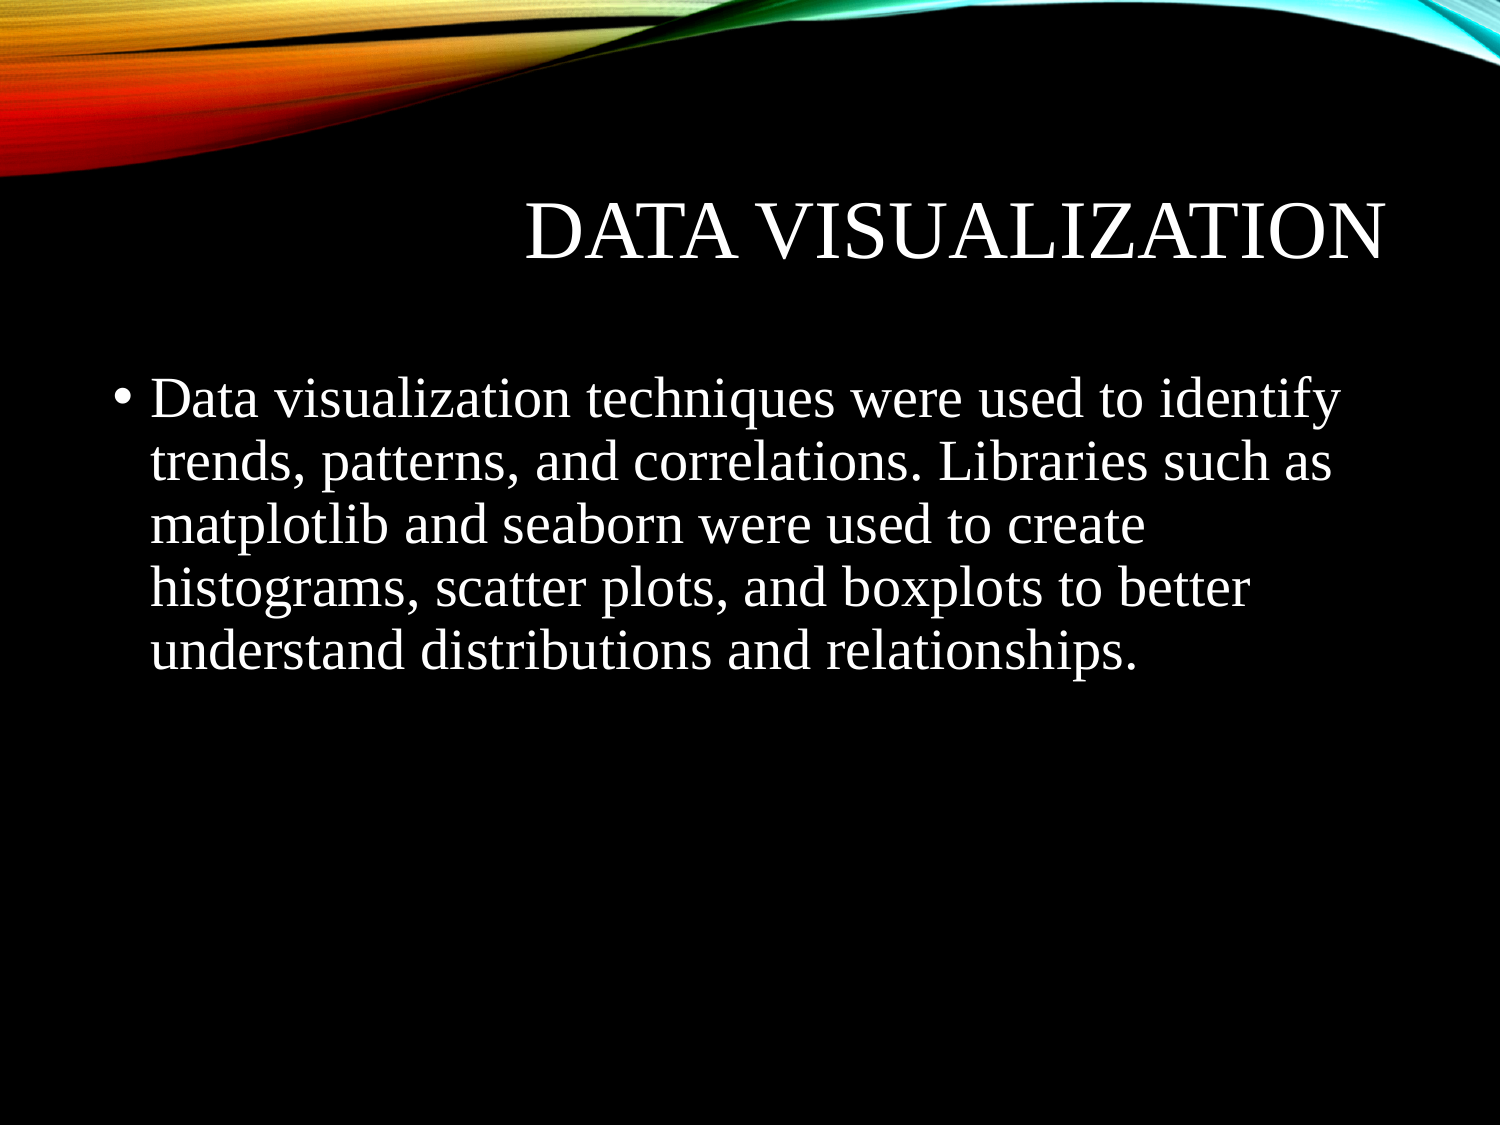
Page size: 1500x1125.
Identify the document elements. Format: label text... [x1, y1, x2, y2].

picture [0, 0, 1500, 178]
title Data Visualization [356, 125, 1403, 338]
list Data visualization techniques were used to identify trends, patterns, and correlations. Libraries such as matplotlib and seaborn were used to create histograms, scatter plots, and boxplots to better understand distributions and relationships. [97, 360, 1403, 1028]
